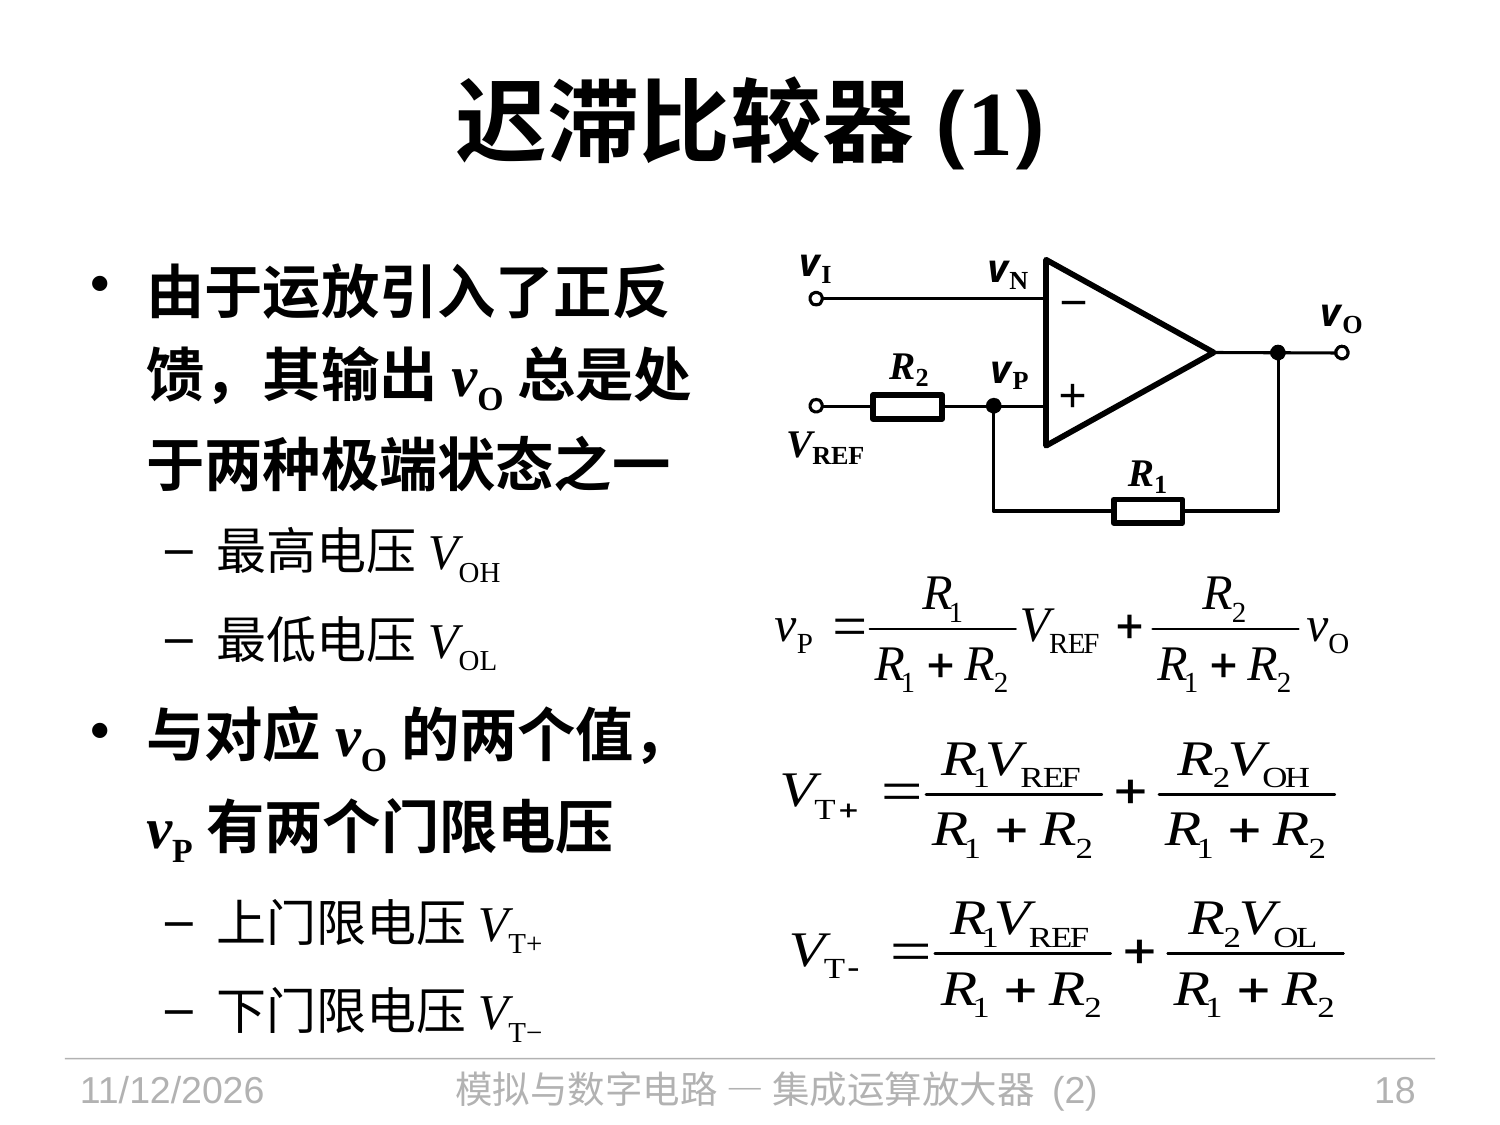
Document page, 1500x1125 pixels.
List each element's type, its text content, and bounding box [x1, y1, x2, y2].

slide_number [64, 1058, 348, 1125]
list 由于运放引入了正反馈，其输出vO总是处于两种极端状态之一 最高电压VOH 最低电压VOL 与对应vO的两个值，vP有两个门限电压 上门限电压VT+ 下门限电压VT− [75, 237, 715, 1059]
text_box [738, 237, 1378, 536]
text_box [775, 727, 1350, 870]
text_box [785, 886, 1359, 1029]
footer 模拟与数字电路 — 集成运算放大器 (2) [373, 1058, 1179, 1125]
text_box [767, 562, 1360, 704]
slide_number 18 [1230, 1058, 1431, 1125]
title 迟滞比较器(1) [75, 24, 1425, 213]
